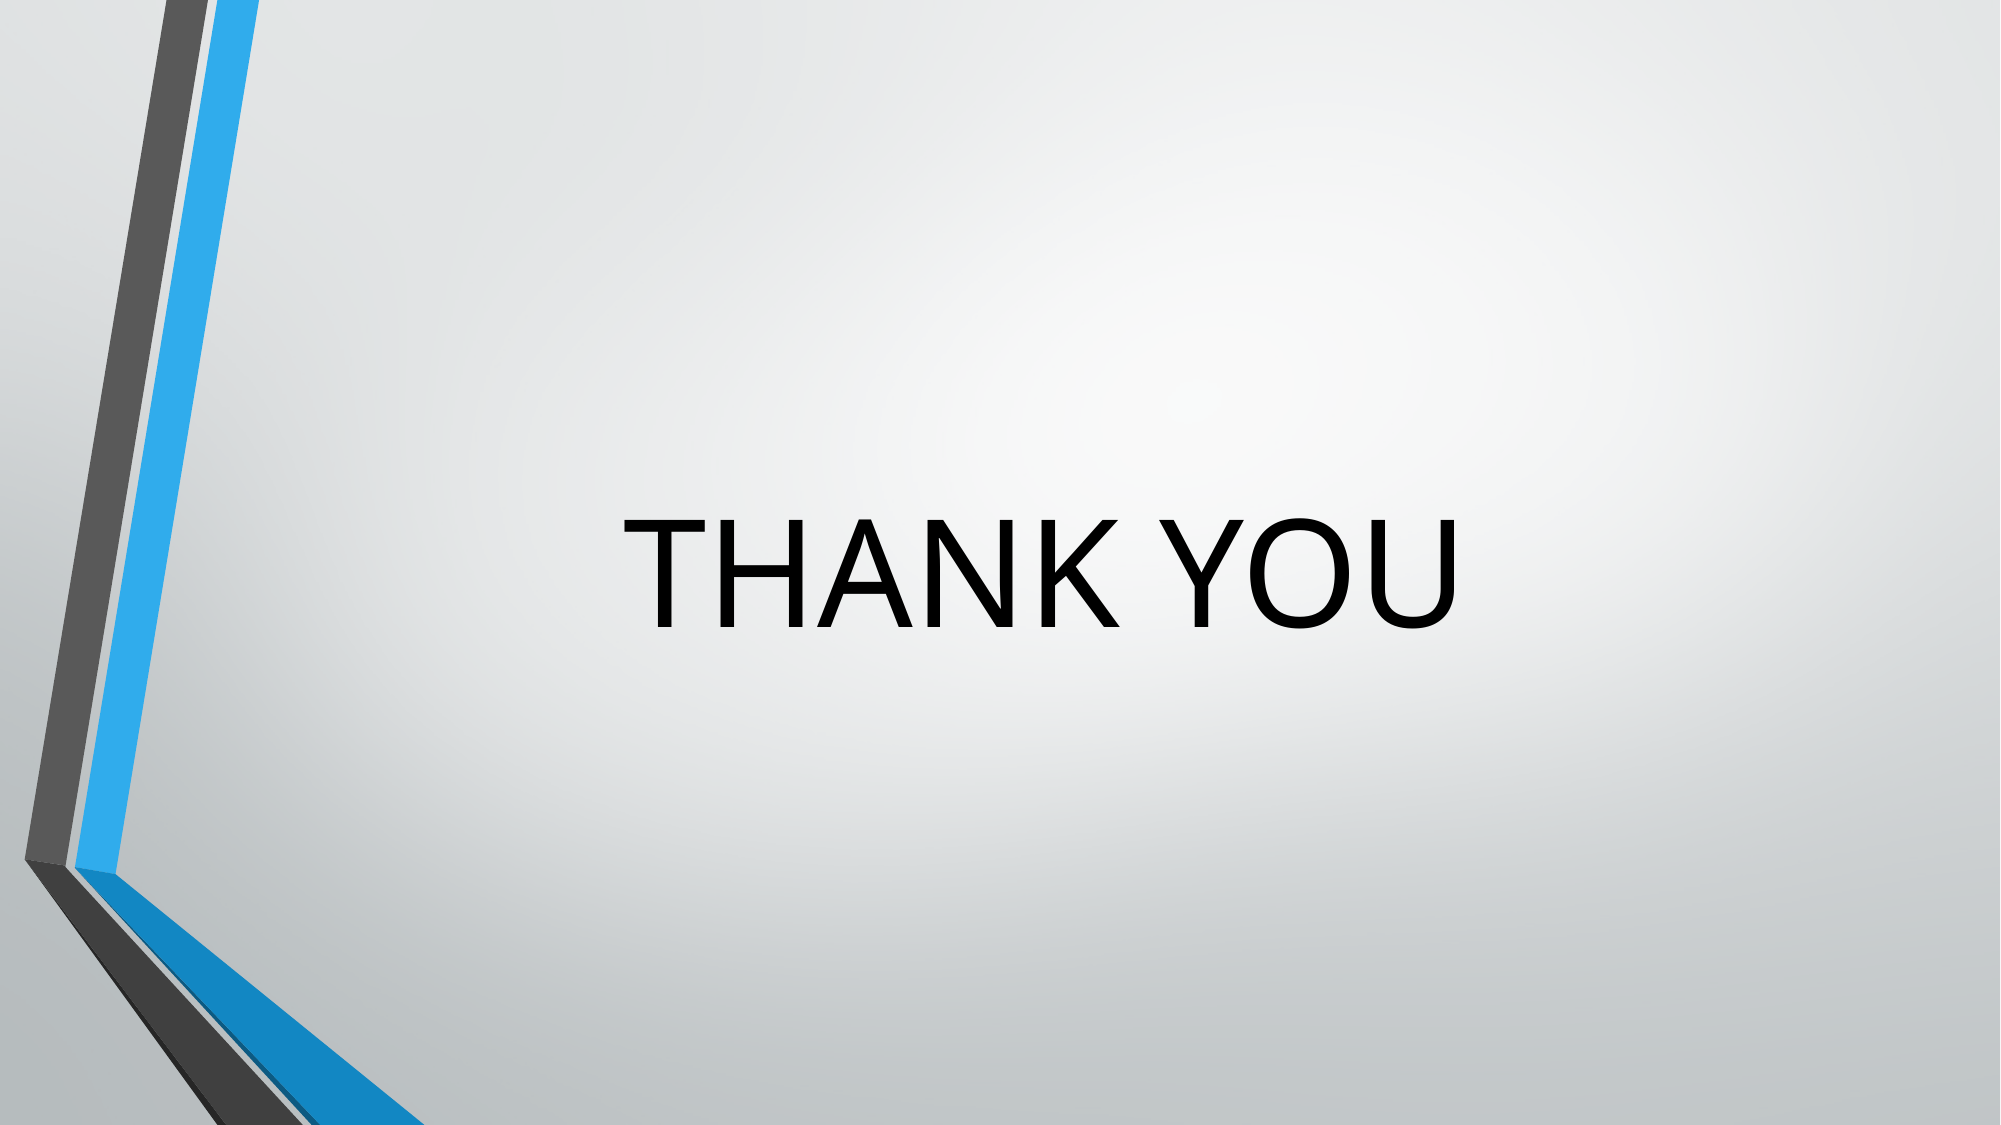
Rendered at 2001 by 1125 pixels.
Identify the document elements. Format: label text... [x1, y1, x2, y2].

title THANK YOU [243, 112, 1887, 1023]
